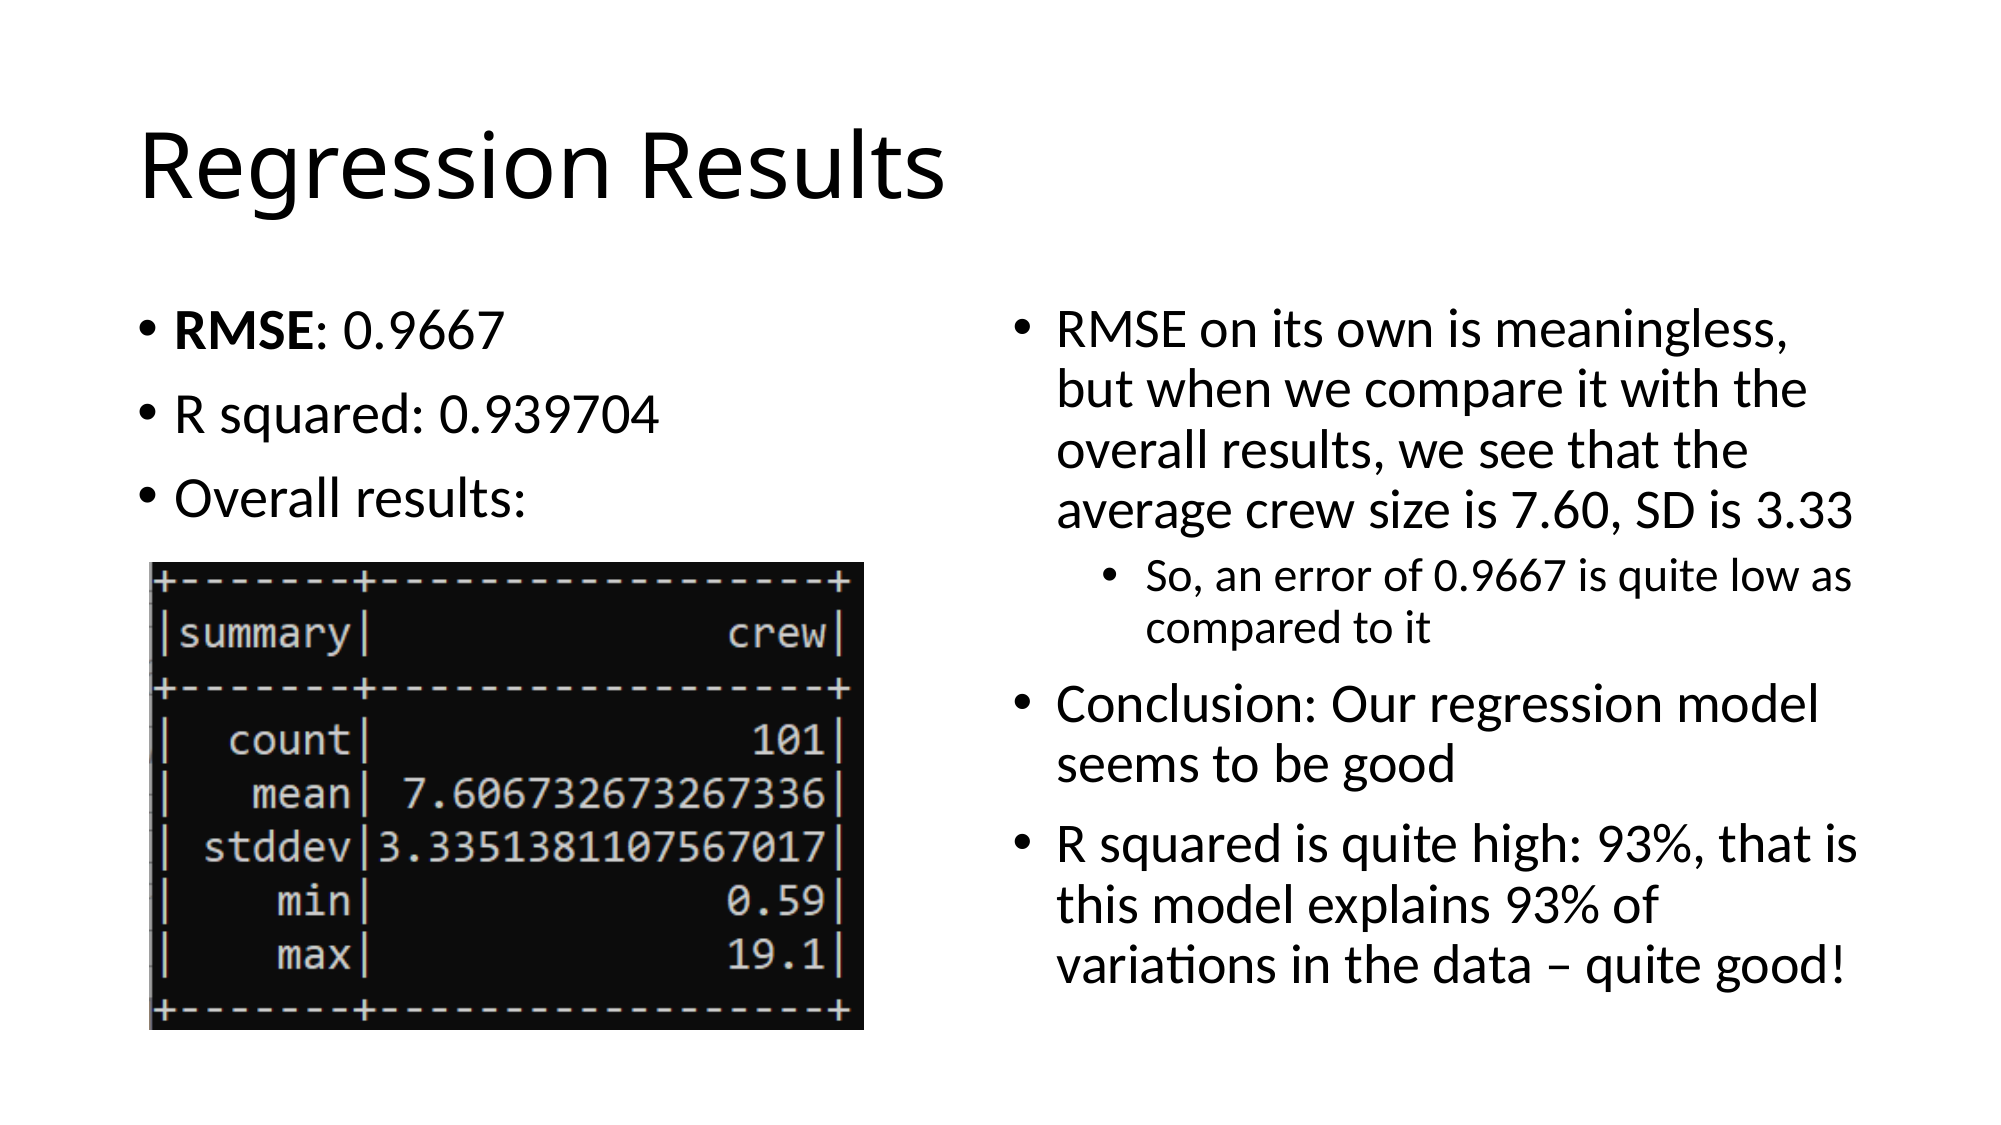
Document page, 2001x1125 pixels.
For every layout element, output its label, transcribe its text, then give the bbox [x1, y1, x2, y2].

list RMSE on its own is meaningless, but when we compare it with the overall results, we see that the average crew size is 7.60, SD is 3.33 So, an error of 0.9667 is quite low as compared to it Conclusion: Our regression model seems to be good R squared is quite high: 93%, that is this model explains 93% of variations in the data – quite good! [1012, 299, 1863, 1014]
picture [148, 562, 865, 1030]
list RMSE: 0.9667 R squared: 0.939704 Overall results: [137, 299, 988, 1014]
title Regression Results [137, 59, 1863, 278]
